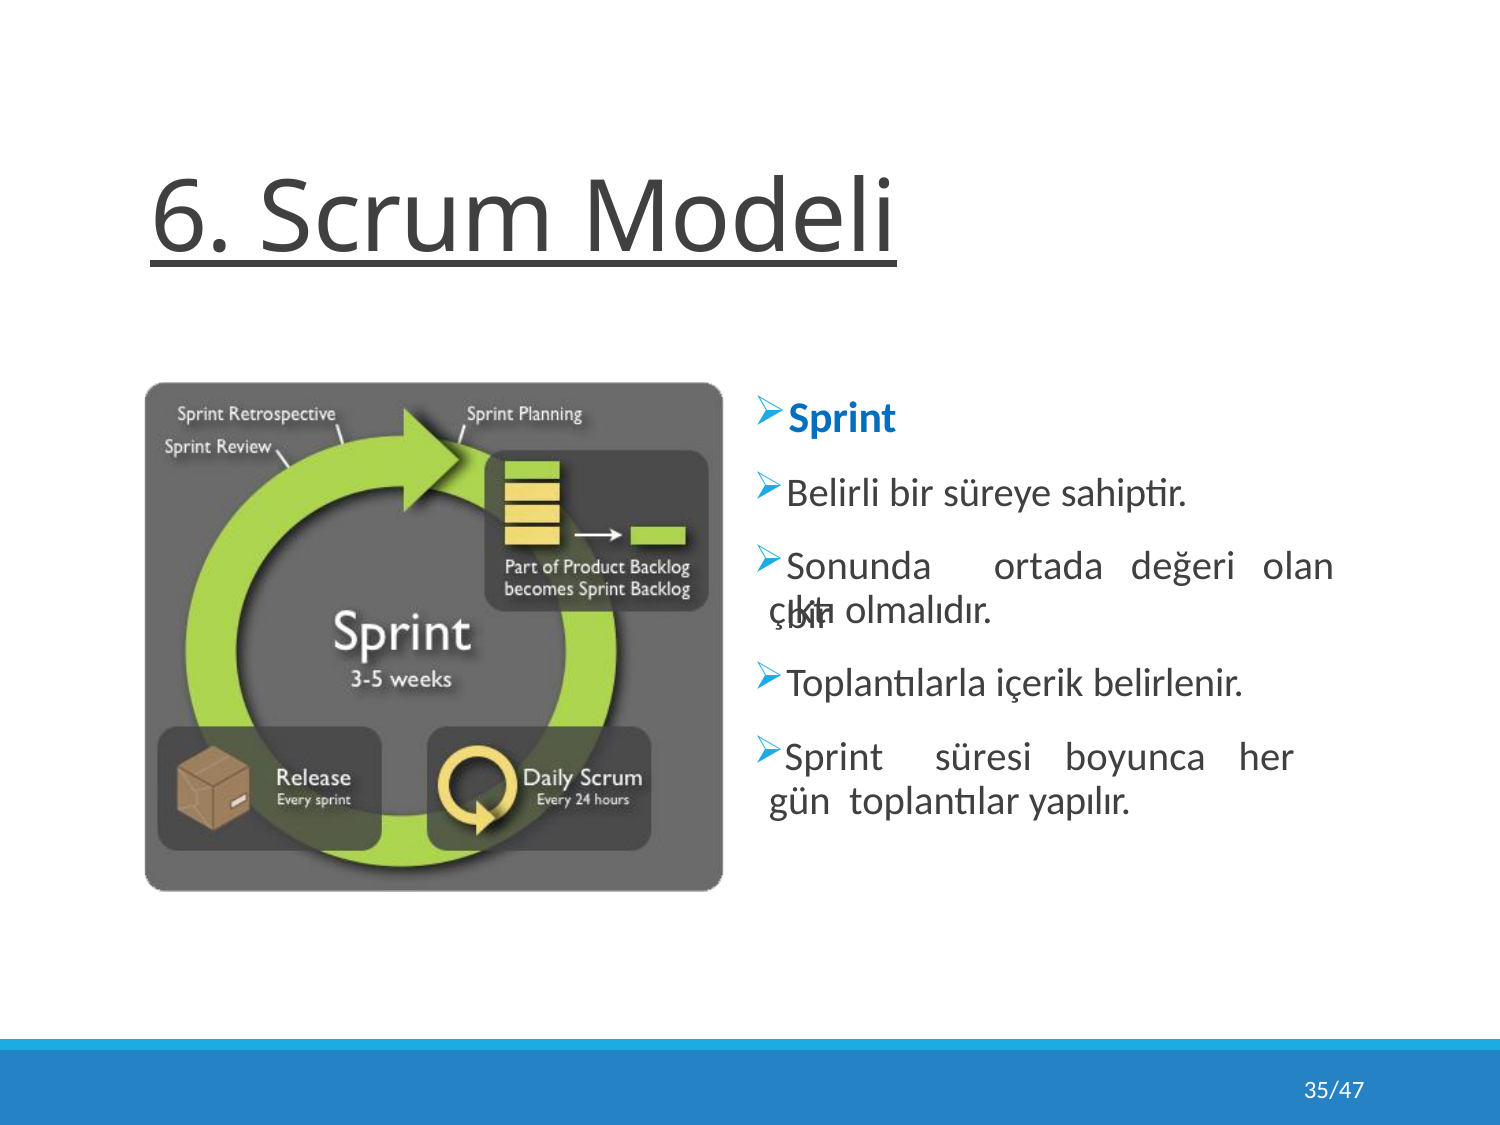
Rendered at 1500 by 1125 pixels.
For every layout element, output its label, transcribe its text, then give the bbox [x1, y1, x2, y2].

text_box çıktı olmalıdır. Toplantılarla içerik belirlenir. [751, 556, 1255, 705]
title 6. Scrum Modeli [124, 149, 1376, 392]
slide_number 43/47 [1299, 1069, 1367, 1125]
text_box Sprint süresi boyunca her gün toplantılar yapılır. [751, 726, 1375, 823]
text_box [144, 382, 724, 892]
text_box Sprint Belirli bir süreye sahiptir. [751, 360, 1195, 515]
text_box Sonunda ortada değeri olan bir [751, 536, 1375, 637]
